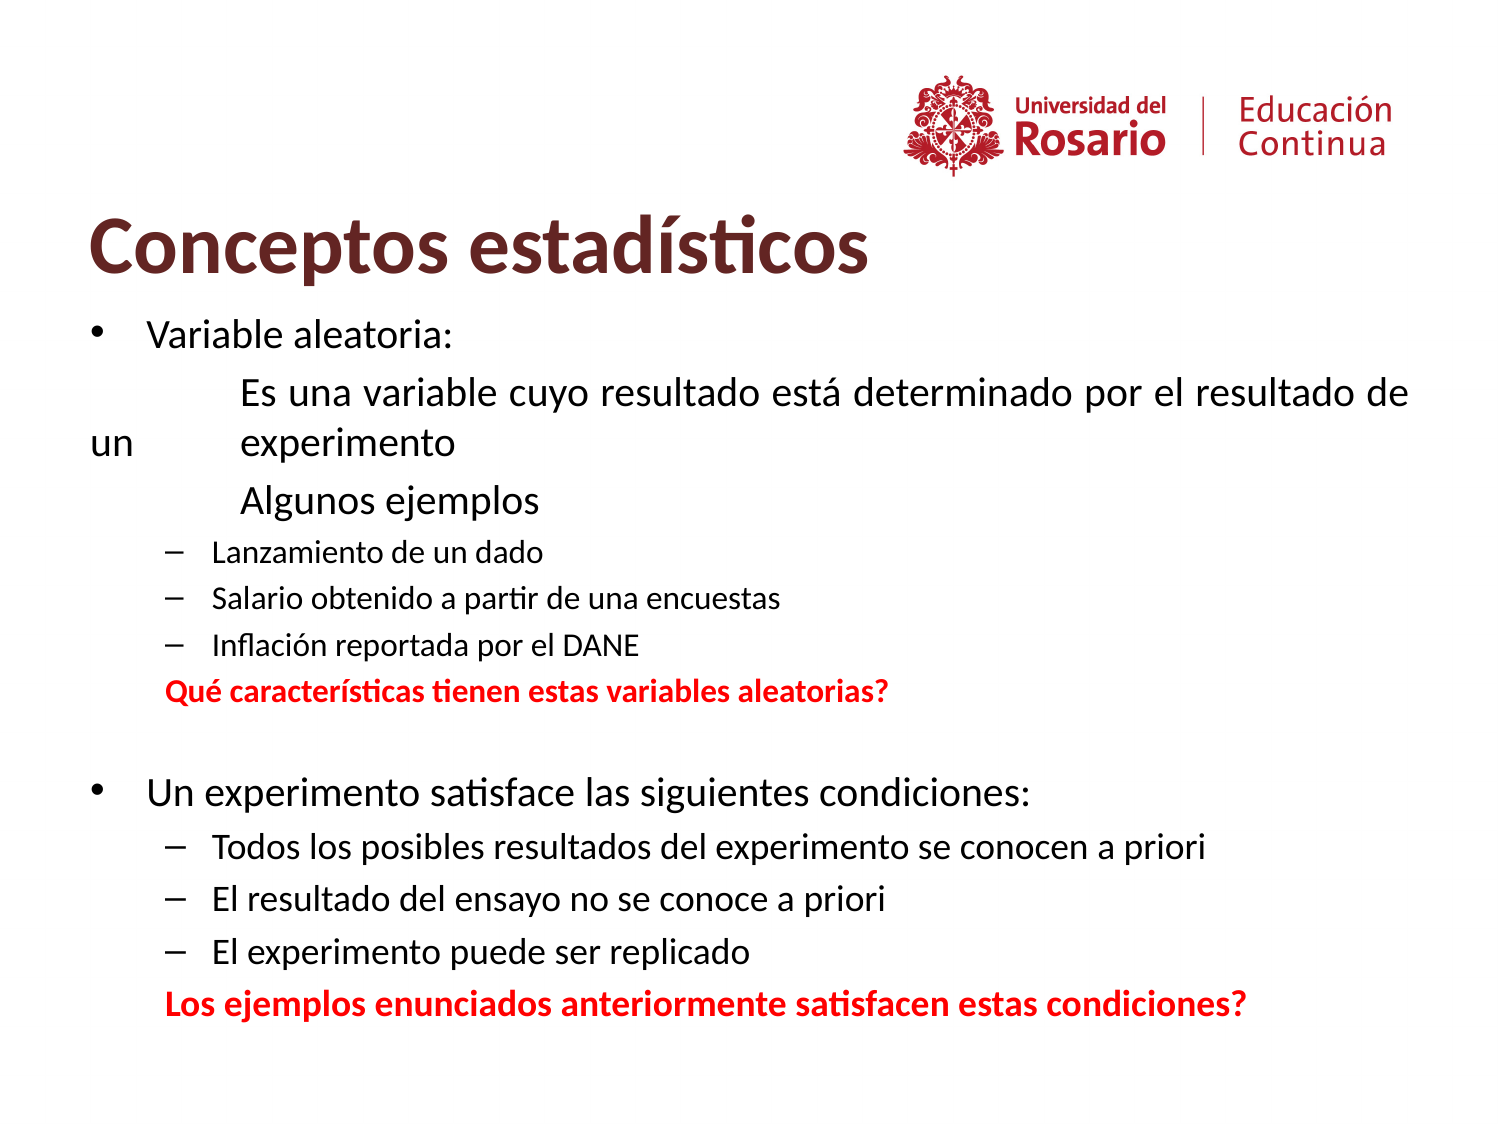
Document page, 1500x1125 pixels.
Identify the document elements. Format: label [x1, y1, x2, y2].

list [0, 0, 1499, 1124]
